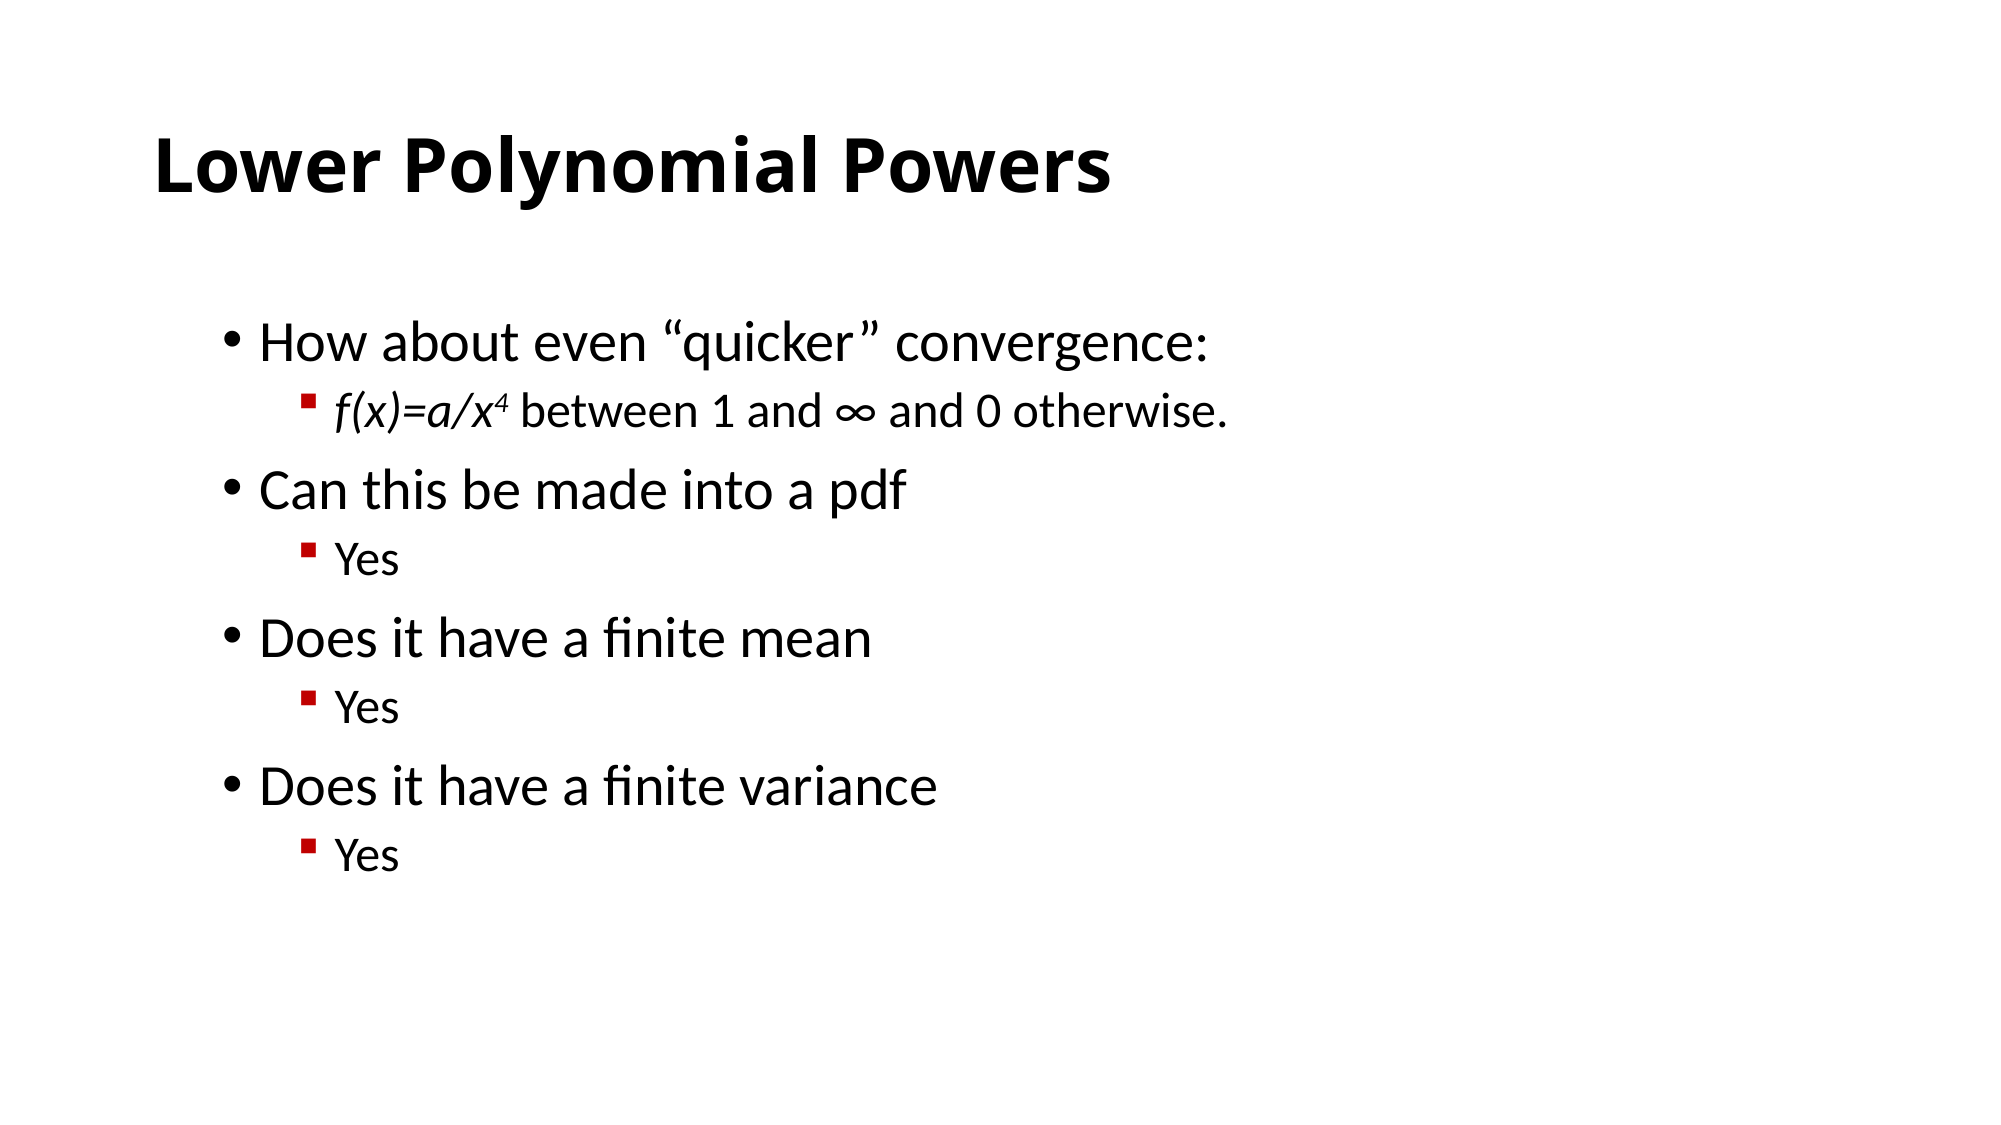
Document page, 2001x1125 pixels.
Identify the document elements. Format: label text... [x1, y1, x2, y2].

list How about even “quicker” convergence: f(x)=a/x4 between 1 and ∞ and 0 otherwise. Can this be made into a pdf Yes Does it have a finite mean Yes Does it have a finite variance Yes [206, 303, 1799, 973]
title Lower Polynomial Powers [137, 59, 1863, 278]
